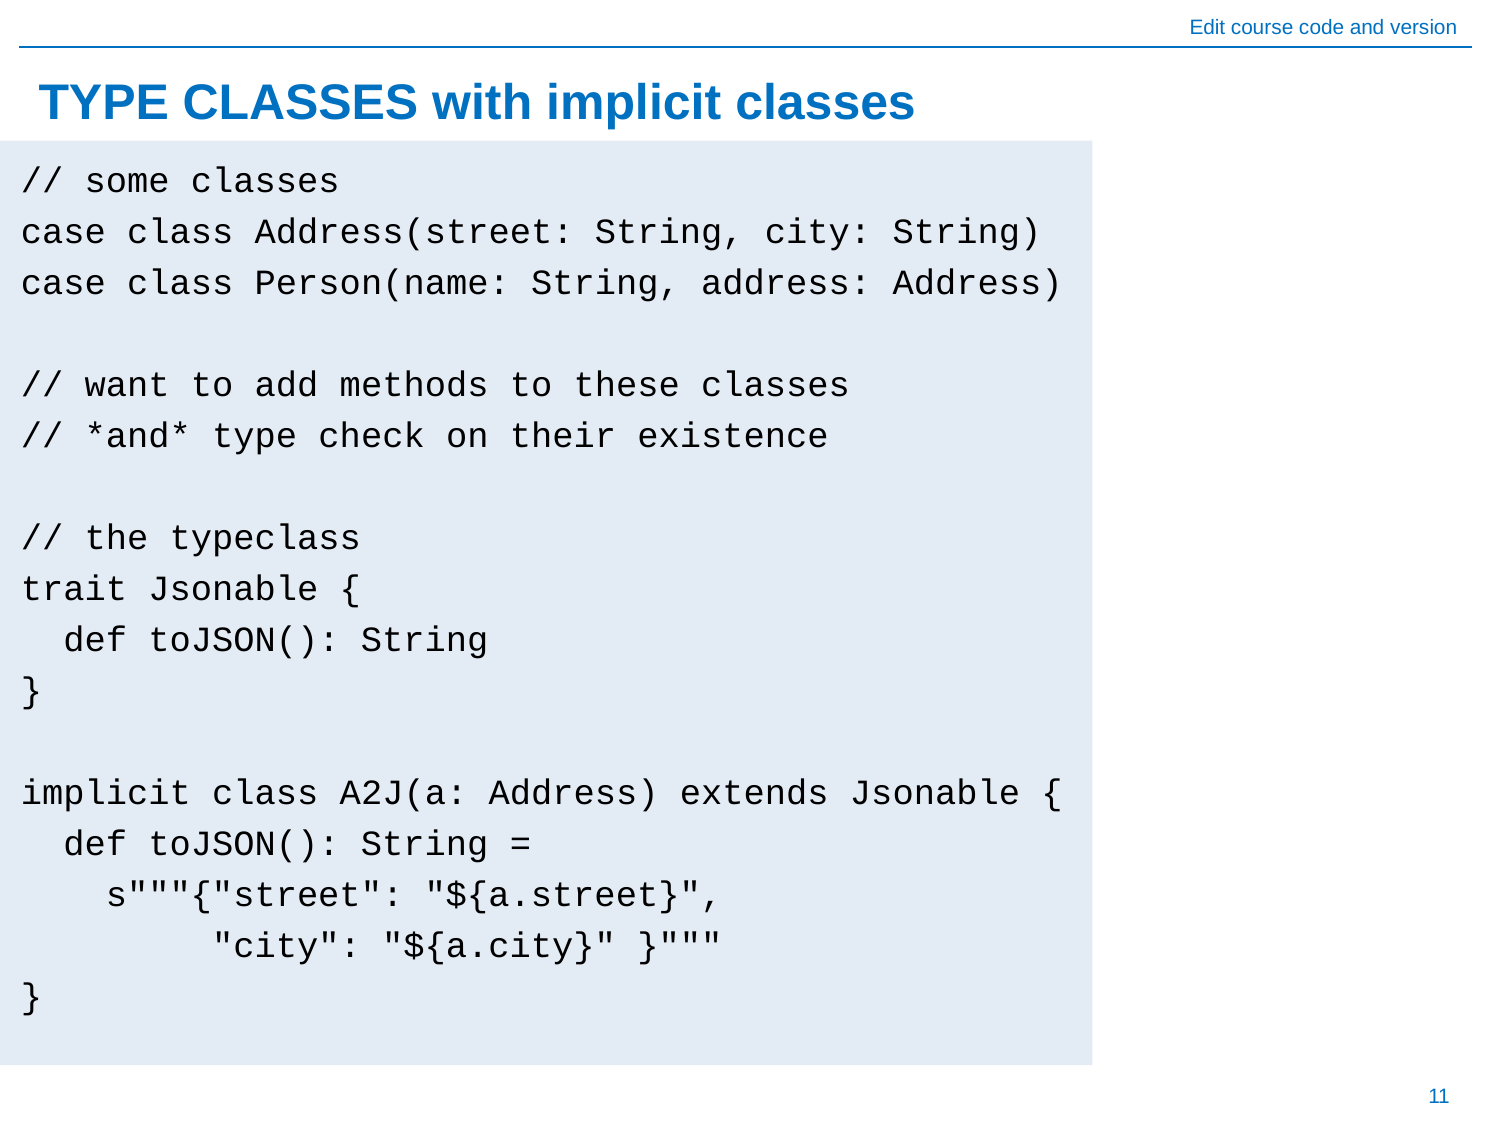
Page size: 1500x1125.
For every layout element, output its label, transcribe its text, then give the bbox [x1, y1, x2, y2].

list // some classes case class Address(street: String, city: String) case class Person(name: String, address: Address) // want to add methods to these classes // *and* type check on their existence // the typeclass trait Jsonable { def toJSON(): String } implicit class A2J(a: Address) extends Jsonable { def toJSON(): String = s"""{"street": "${a.street}", "city": "${a.city}" }""" } [0, 140, 1093, 1066]
title TYPE CLASSES with implicit classes [23, 58, 1465, 141]
